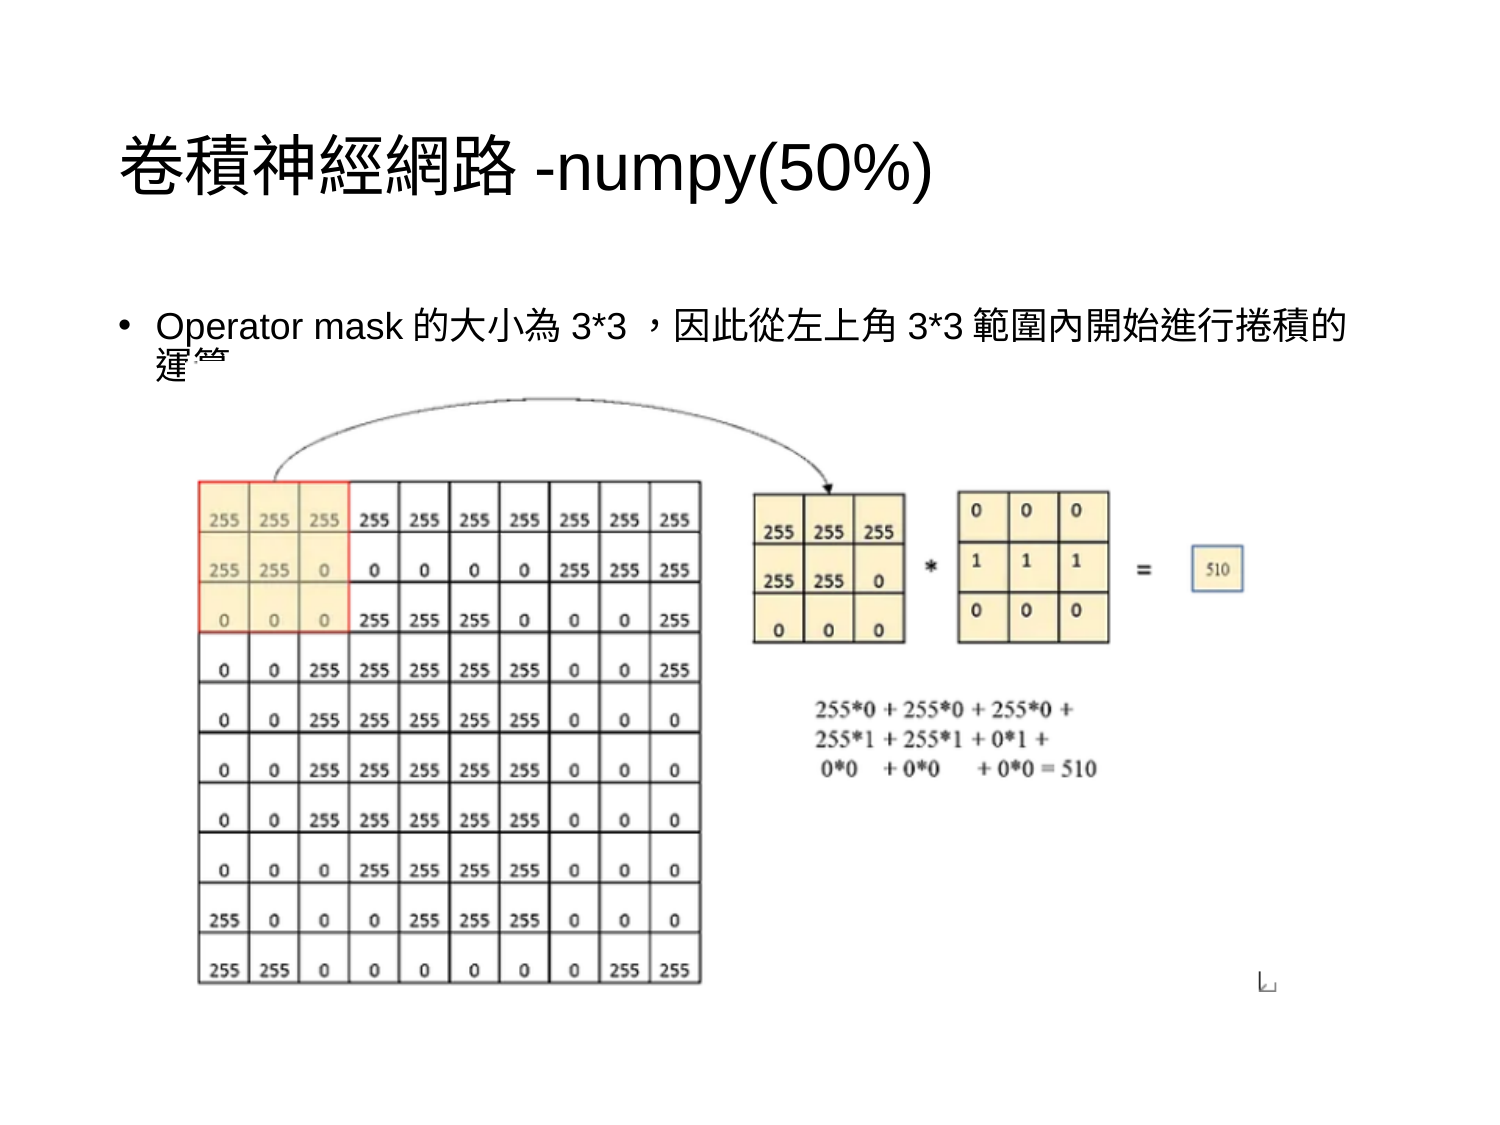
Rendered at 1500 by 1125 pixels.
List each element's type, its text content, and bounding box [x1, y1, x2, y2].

list Operator mask的大小為3*3，因此從左上角3*3範圍內開始進行捲積的運算 [103, 299, 1397, 1014]
picture [185, 361, 1278, 992]
title 卷積神經網路-numpy(50%) [103, 59, 1397, 278]
